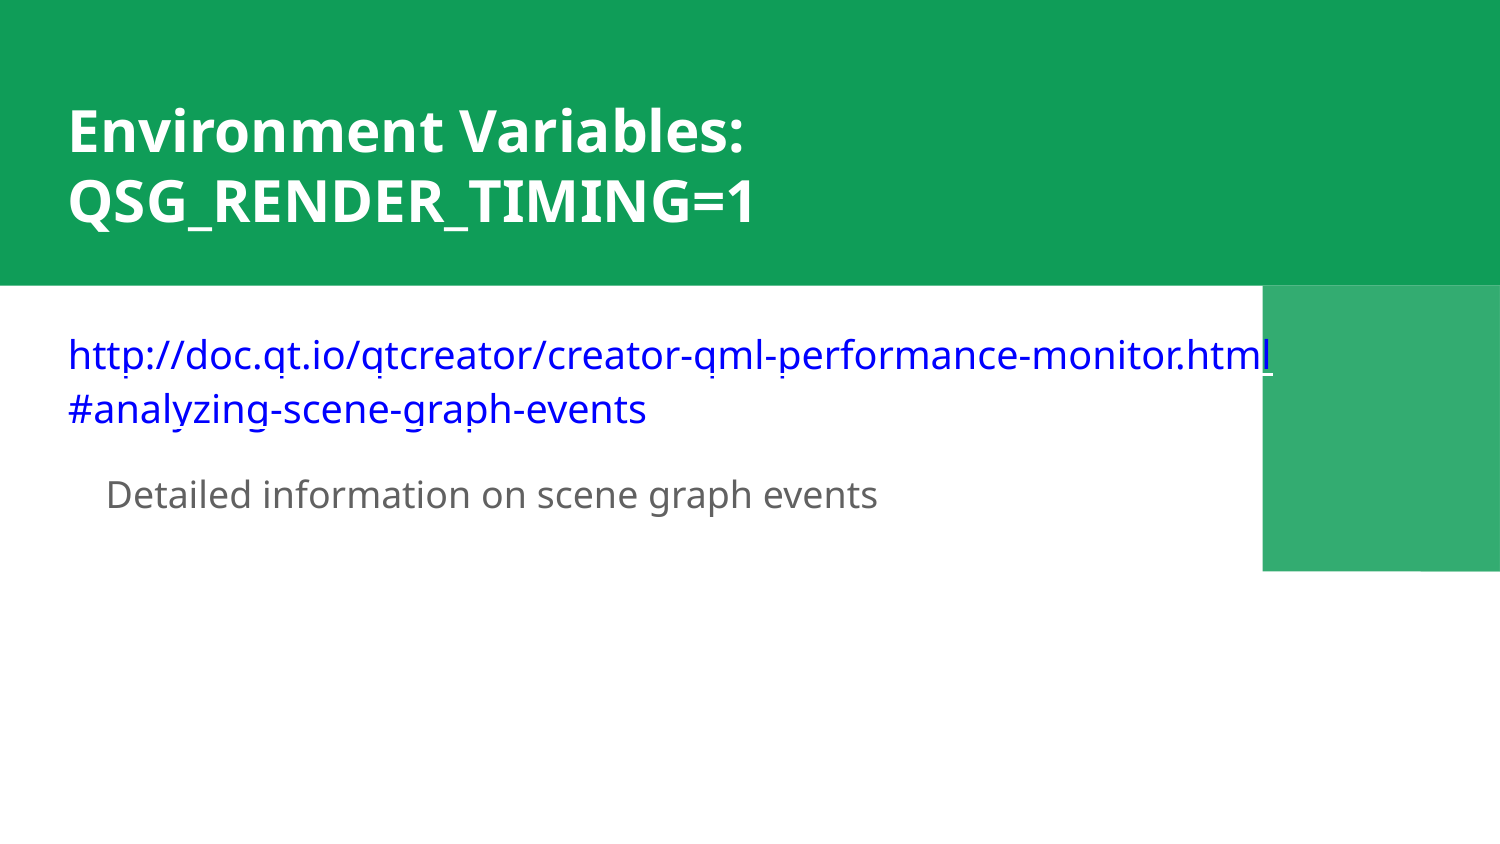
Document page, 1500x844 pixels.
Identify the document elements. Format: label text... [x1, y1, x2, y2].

text_box Environment Variables: QSG_RENDER_TIMING=1 [53, 24, 1111, 250]
text_box http://doc.qt.io/qtcreator/creator-qml-performance-monitor.html#analyzing-scene-graph-events Detailed information on scene graph events [53, 315, 1464, 759]
